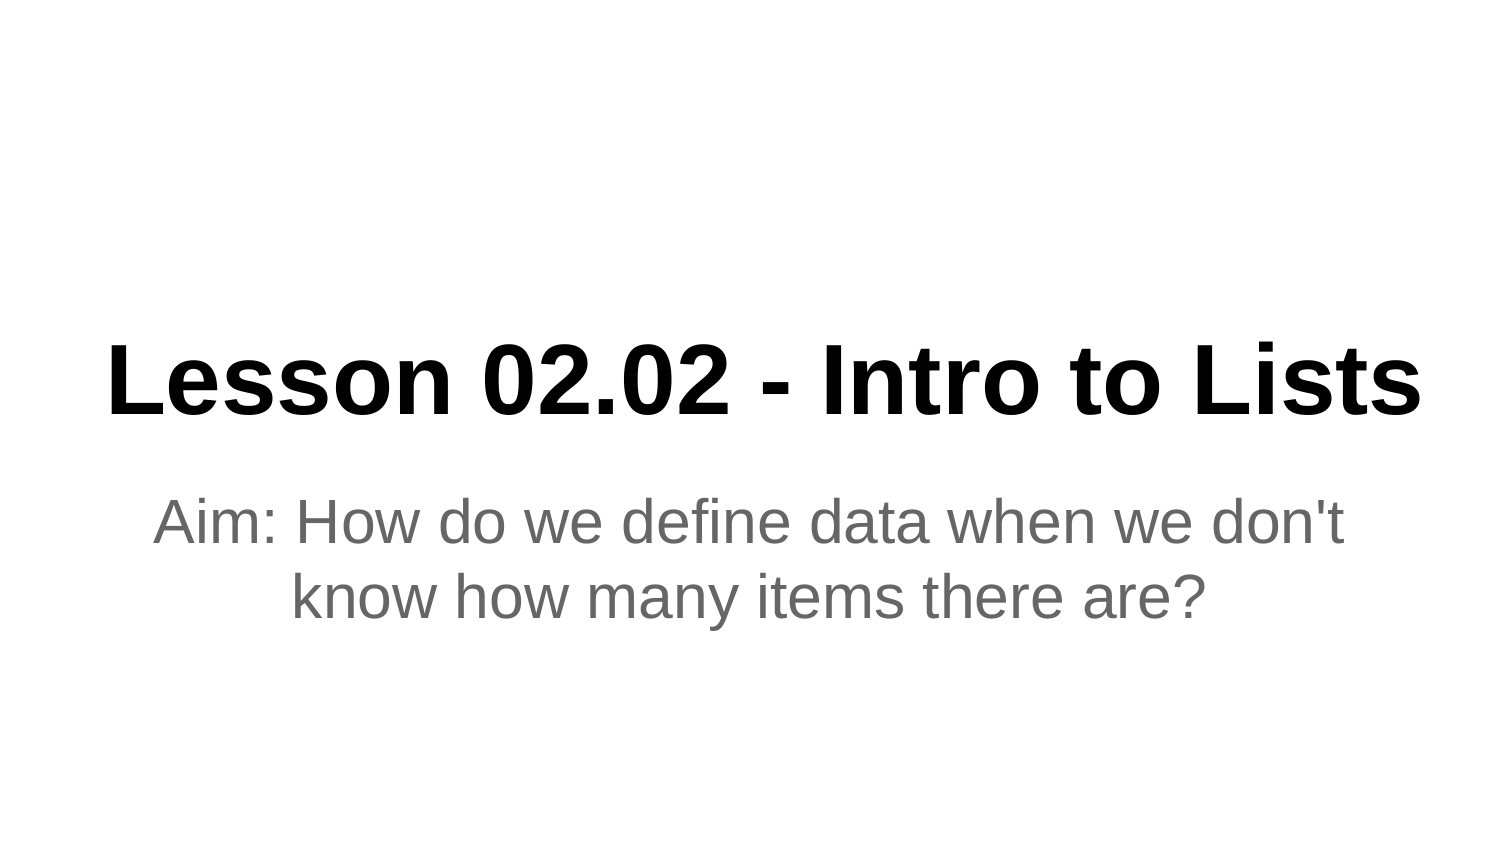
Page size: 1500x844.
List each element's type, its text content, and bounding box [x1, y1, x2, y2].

title Lesson 02.02 - Intro to Lists [79, 259, 1452, 450]
subtitle Aim: How do we define data when we don't know how many items there are? [112, 465, 1388, 595]
